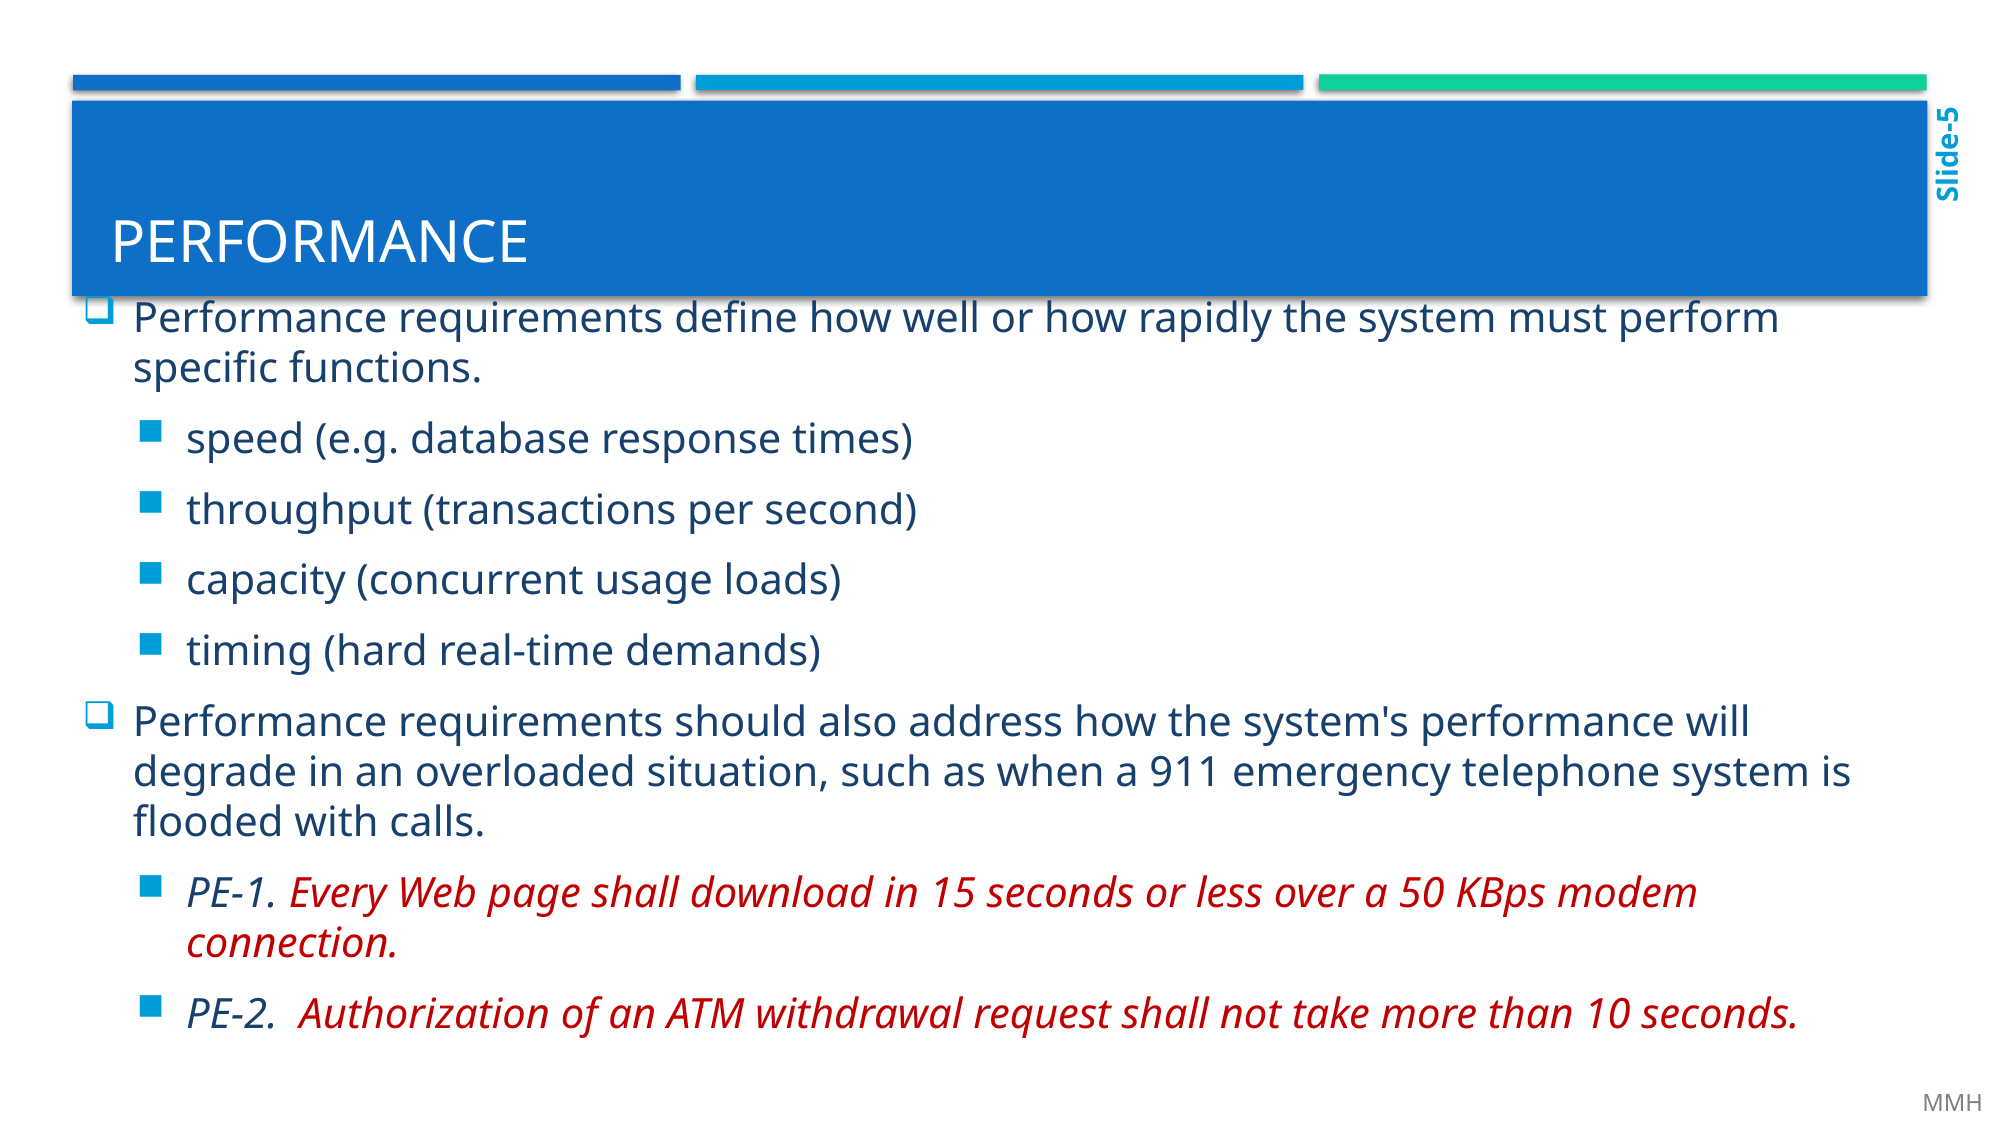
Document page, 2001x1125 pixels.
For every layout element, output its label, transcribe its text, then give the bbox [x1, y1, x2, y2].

title performance [95, 115, 1905, 282]
list Performance requirements define how well or how rapidly the system must perform specific functions. speed (e.g. database response times) throughput (transactions per second) capacity (concurrent usage loads) timing (hard real-time demands) Performance requirements should also address how the system's performance will degrade in an overloaded situation, such as when a 911 emergency telephone system is flooded with calls. PE-1. Every Web page shall download in 15 seconds or less over a 50 KBps modem connection. PE-2. Authorization of an ATM withdrawal request shall not take more than 10 seconds. [67, 311, 1891, 1017]
text_box MMH [1894, 1079, 2000, 1125]
text_box Slide-5 [1930, 99, 1968, 236]
